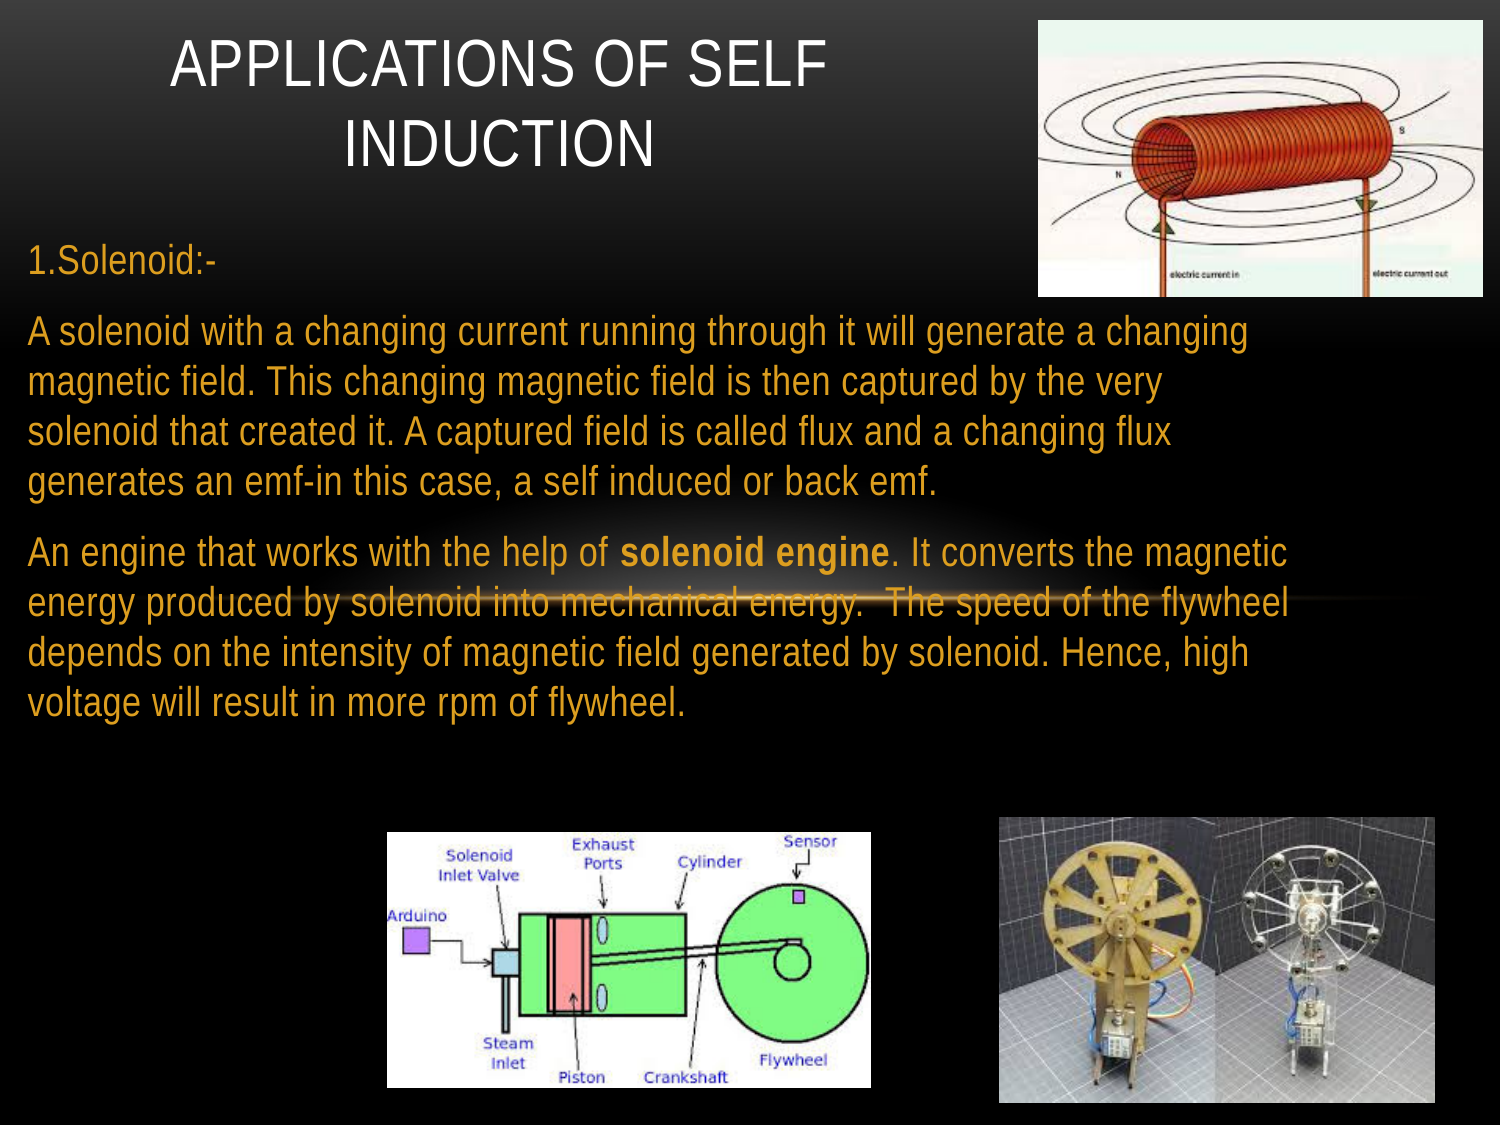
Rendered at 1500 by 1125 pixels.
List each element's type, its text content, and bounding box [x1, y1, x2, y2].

picture [0, 0, 1500, 750]
picture [387, 832, 871, 1088]
picture [999, 817, 1435, 1103]
title APPLICATIONS OF SELF INDUCTION [12, 37, 988, 188]
subtitle 1.Solenoid:- A solenoid with a changing current running through it will generate a changing magnetic field. This changing magnetic field is then captured by the very solenoid that created it. A captured field is called flux and a changing flux generates an emf-in this case, a self induced or back emf. An engine that works with the help of solenoid engine. It converts the magnetic energy produced by solenoid into mechanical energy. The speed of the flywheel depends on the intensity of magnetic field generated by solenoid. Hence, high voltage will result in more rpm of flywheel. [12, 224, 1313, 925]
